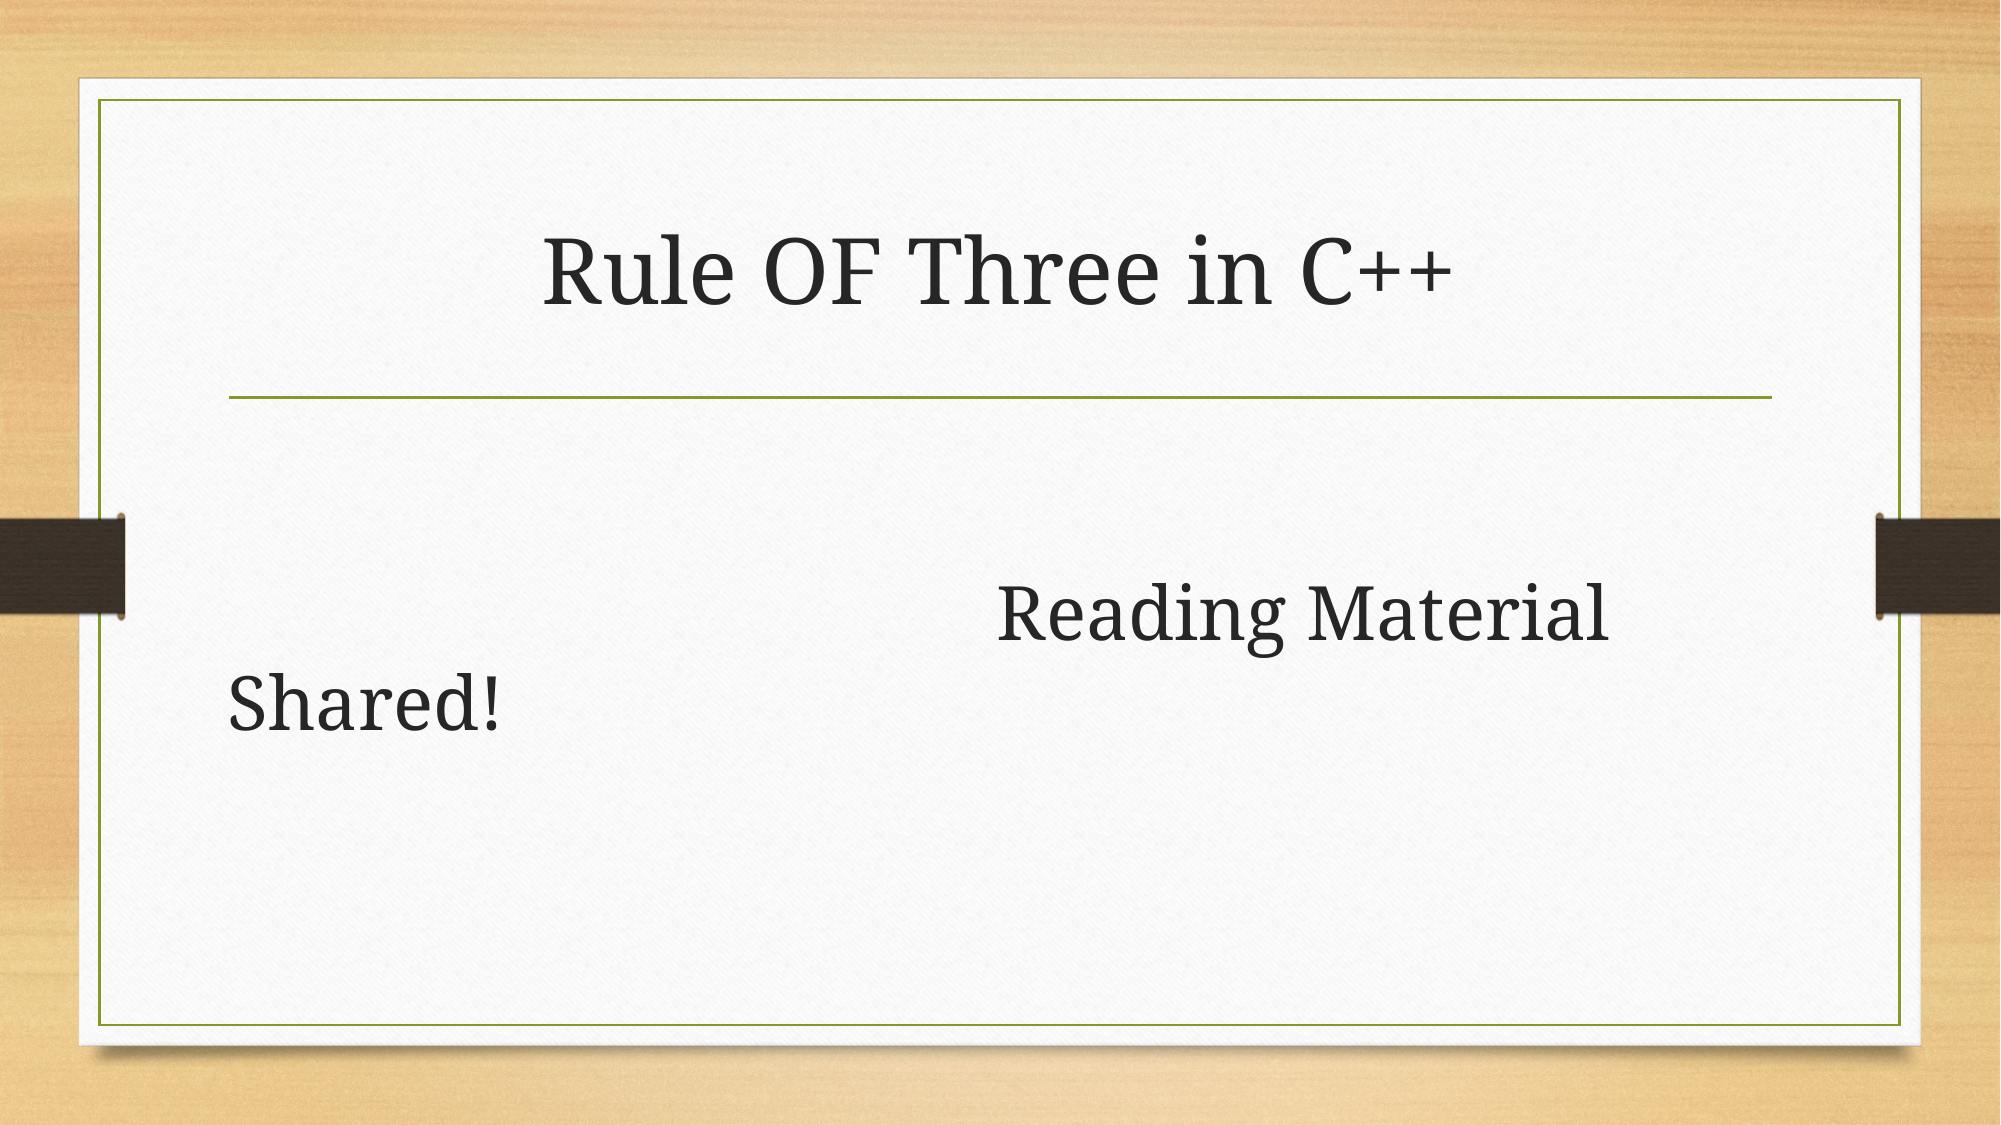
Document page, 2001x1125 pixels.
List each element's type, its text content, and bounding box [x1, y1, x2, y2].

title Rule OF Three in C++ [212, 161, 1788, 353]
picture [0, 0, 2001, 1125]
list Reading Material Shared! [212, 353, 1788, 898]
